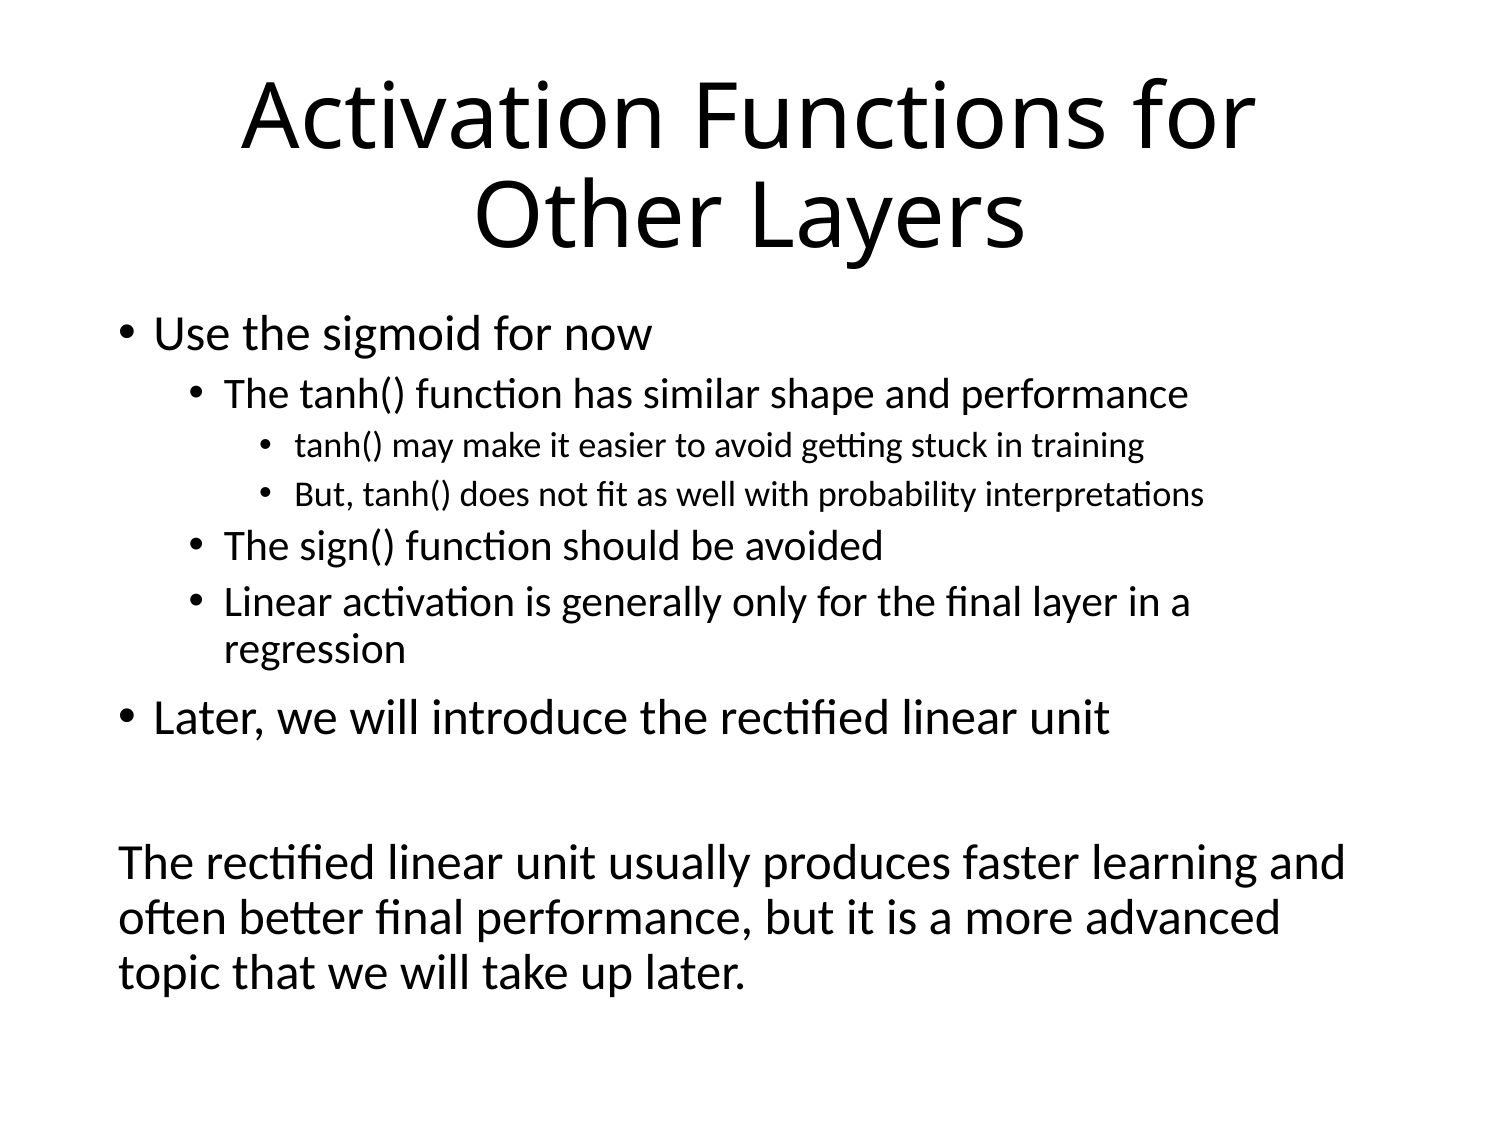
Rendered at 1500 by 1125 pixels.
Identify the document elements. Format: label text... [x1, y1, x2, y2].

title Activation Functions for Other Layers [103, 59, 1397, 278]
